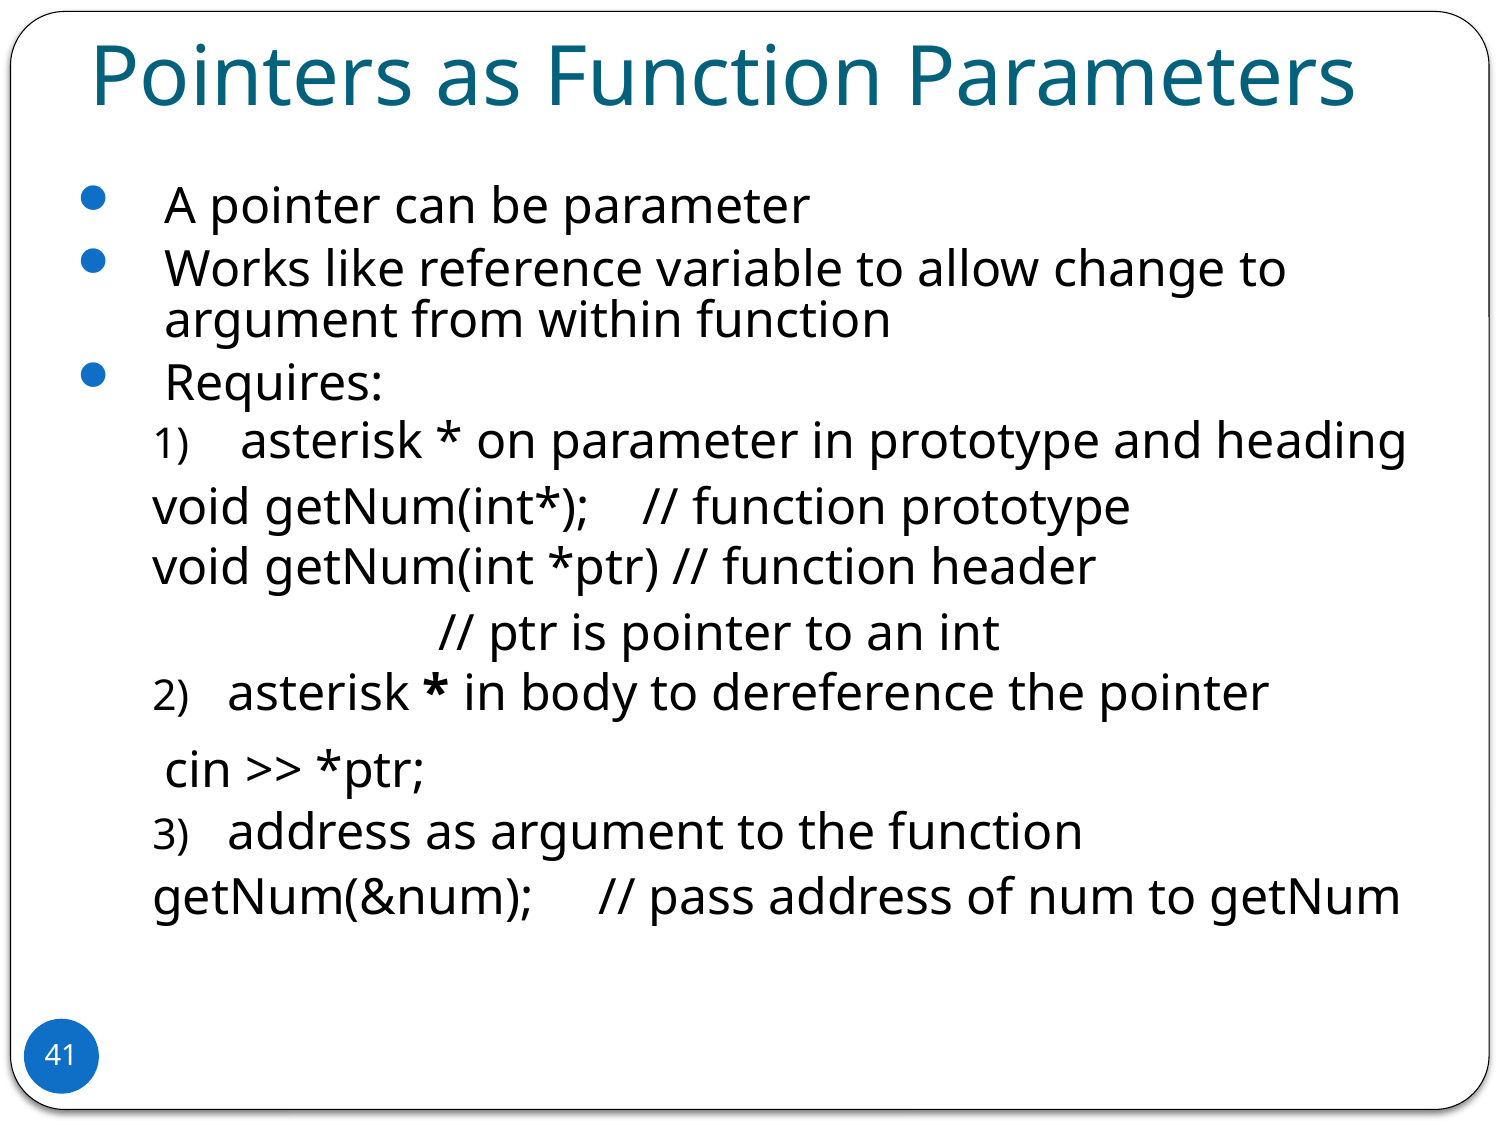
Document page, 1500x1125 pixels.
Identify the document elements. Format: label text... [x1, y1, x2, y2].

slide_number 41 [23, 1018, 99, 1094]
list A pointer can be parameter Works like reference variable to allow change to argument from within function Requires: asterisk * on parameter in prototype and heading void getNum(int*); // function prototype void getNum(int *ptr) // function header // ptr is pointer to an int asterisk * in body to dereference the pointer cin >> *ptr; address as argument to the function getNum(&num); // pass address of num to getNum [62, 174, 1463, 1075]
title Pointers as Function Parameters [75, 0, 1425, 138]
